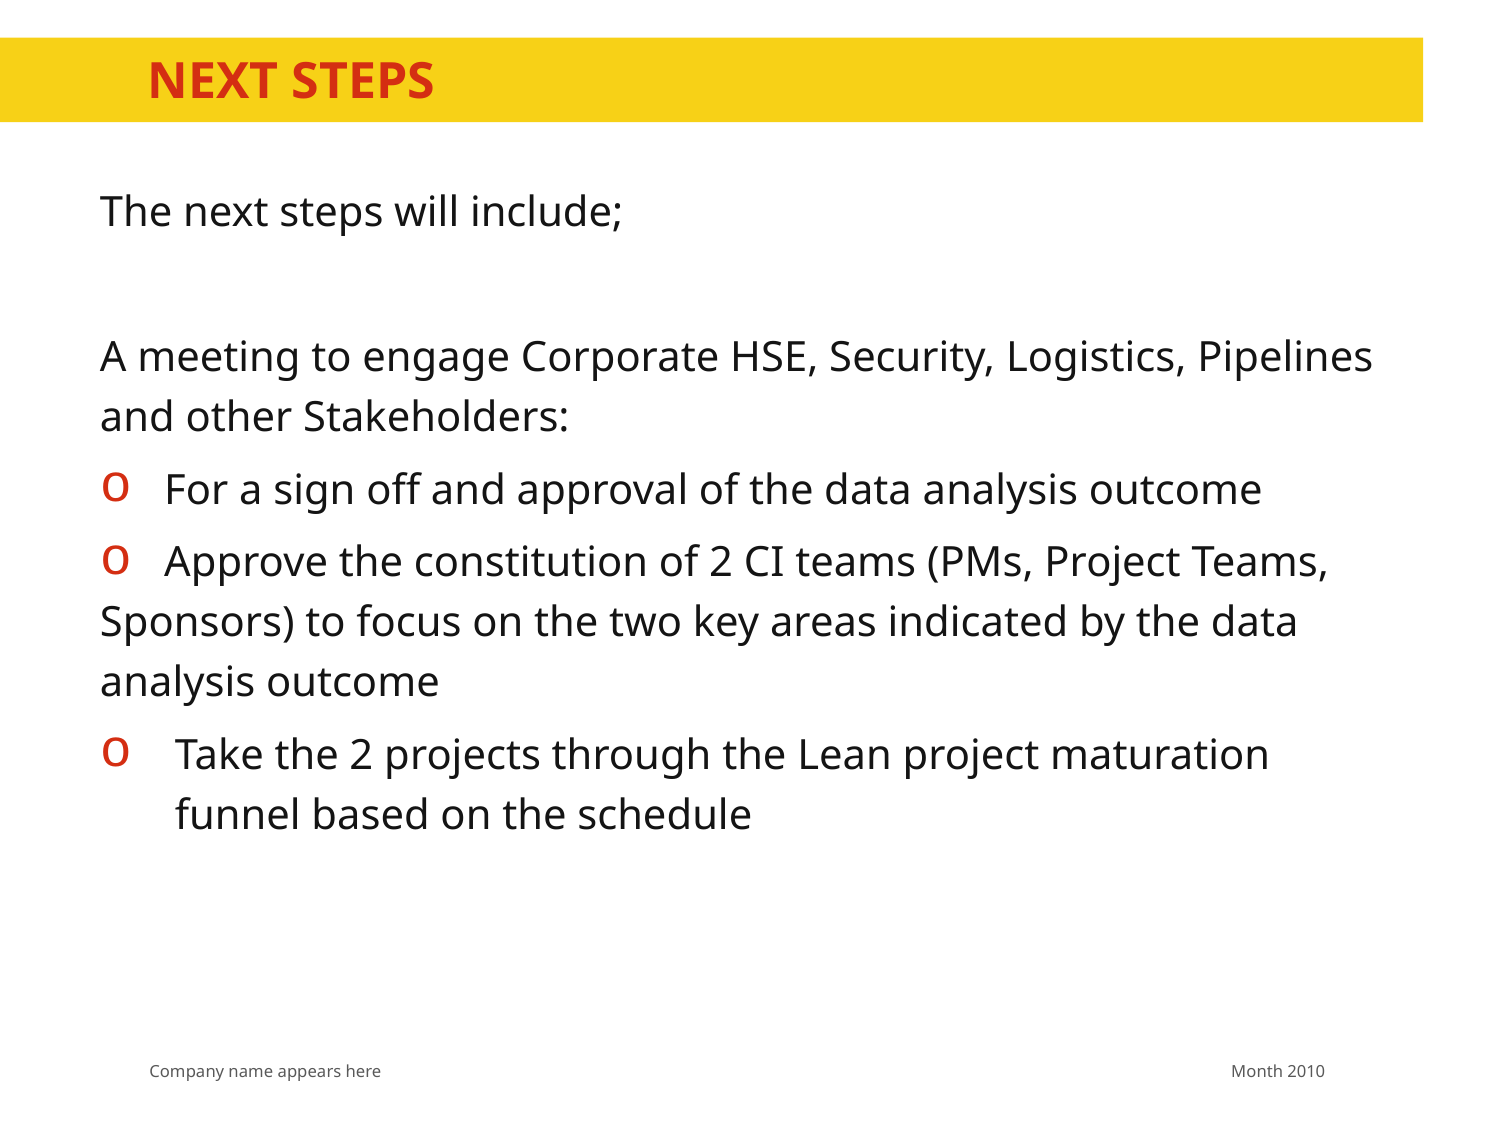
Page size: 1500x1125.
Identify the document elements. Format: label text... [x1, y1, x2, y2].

title Next steps [147, 48, 1412, 118]
slide_number Month 2010 [1189, 1060, 1368, 1090]
list The next steps will include; A meeting to engage Corporate HSE, Security, Logistics, Pipelines and other Stakeholders: For a sign off and approval of the data analysis outcome Approve the constitution of 2 CI teams (PMs, Project Teams, Sponsors) to focus on the two key areas indicated by the data analysis outcome Take the 2 projects through the Lean project maturation funnel based on the schedule [99, 174, 1375, 1008]
